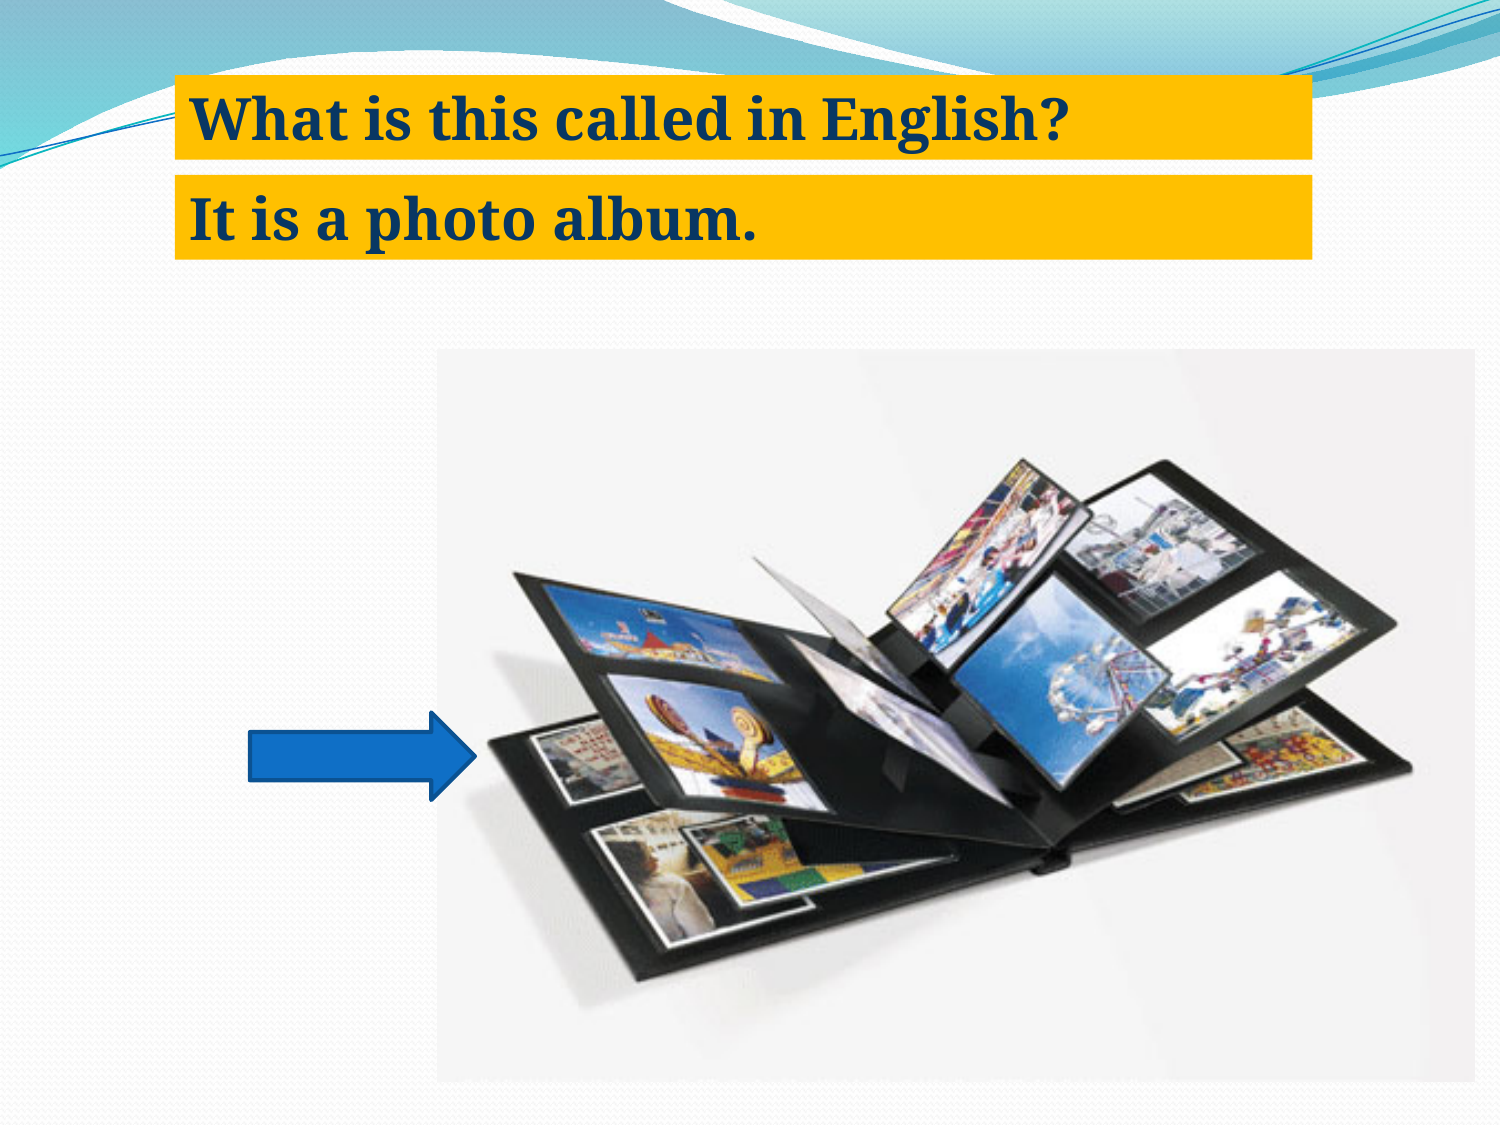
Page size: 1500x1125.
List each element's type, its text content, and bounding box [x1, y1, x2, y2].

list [437, 349, 1475, 1082]
text_box It is a photo album. [174, 174, 1313, 260]
text_box What is this called in English? [174, 75, 1313, 160]
text_box [247, 711, 430, 802]
